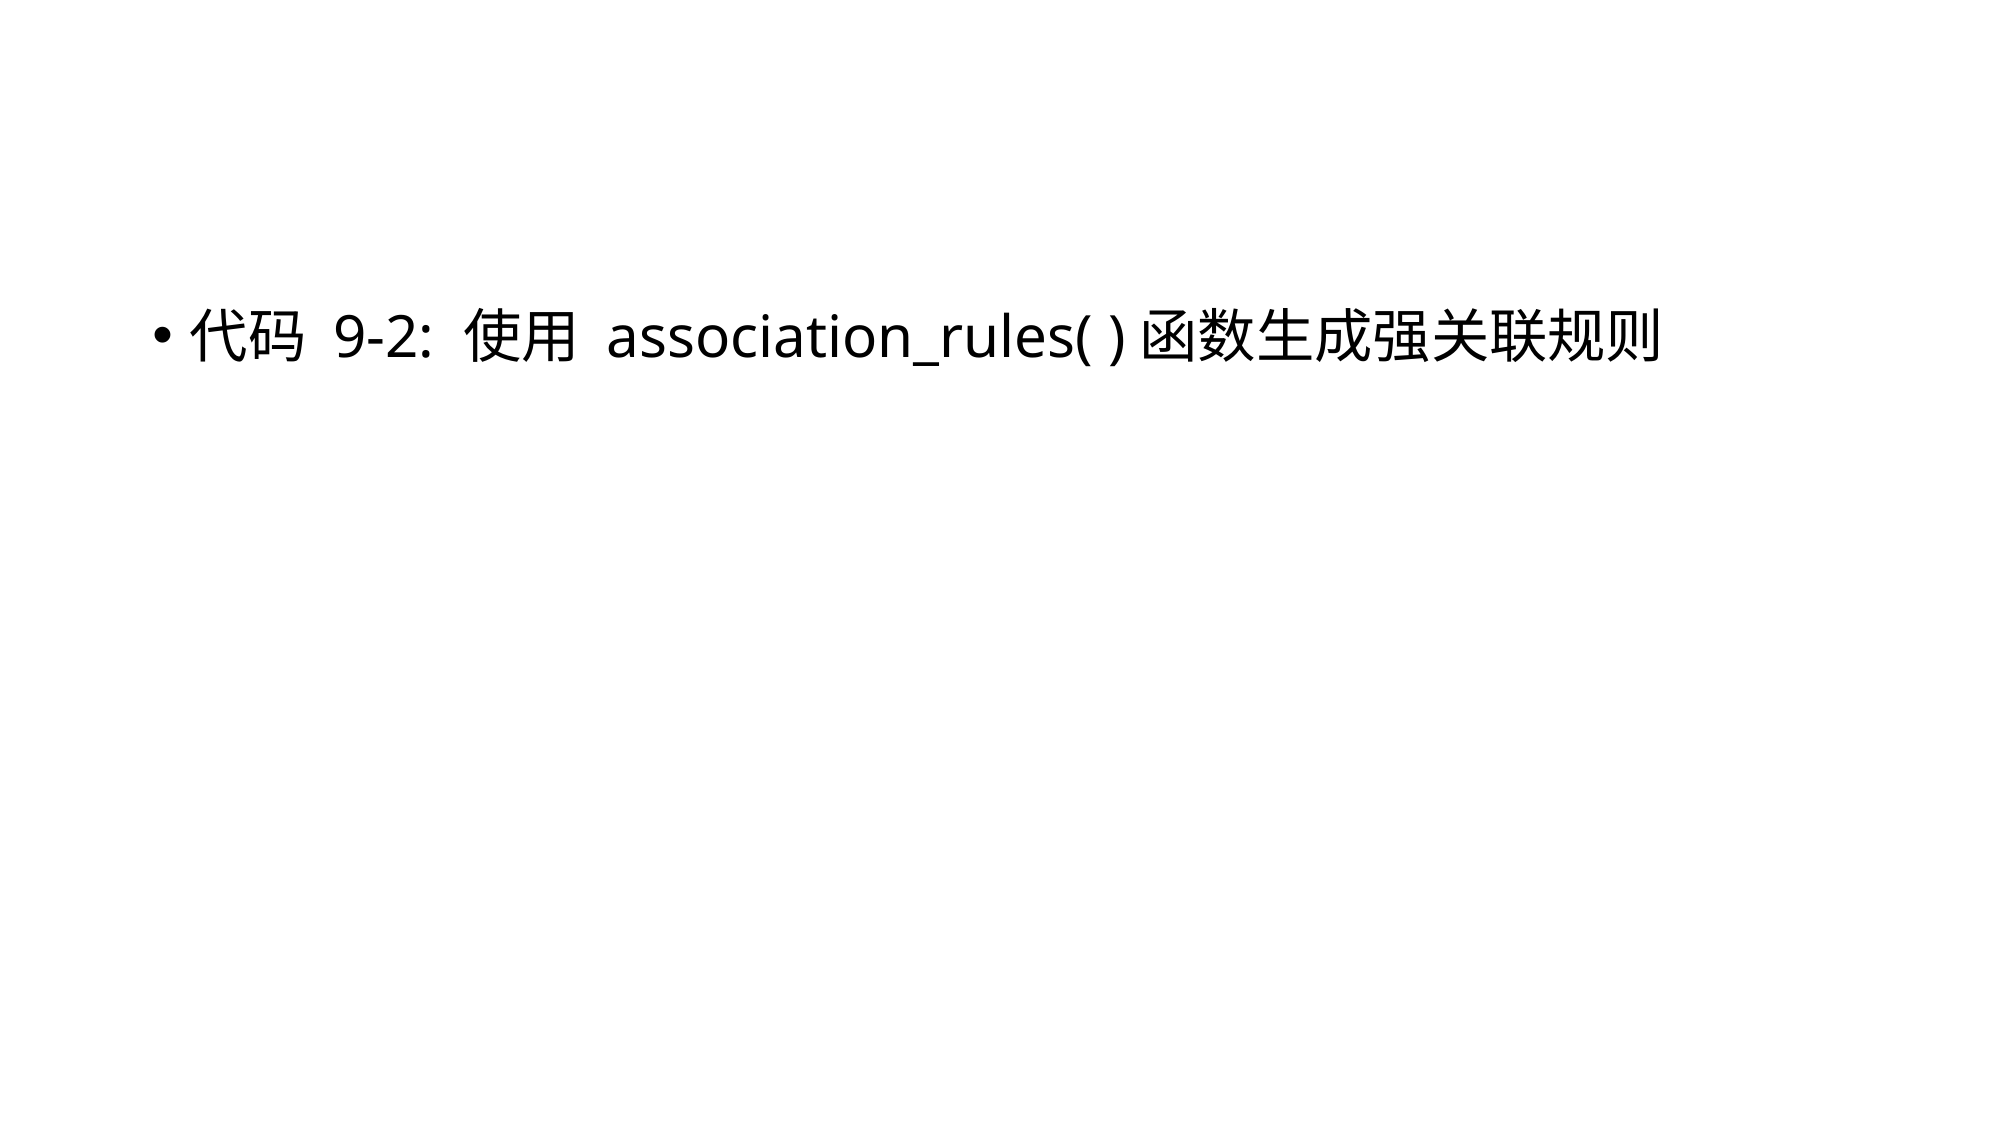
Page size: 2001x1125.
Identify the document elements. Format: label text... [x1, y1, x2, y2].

list 代码 9-2: 使用 association_rules( )函数生成强关联规则 [137, 299, 1863, 1014]
